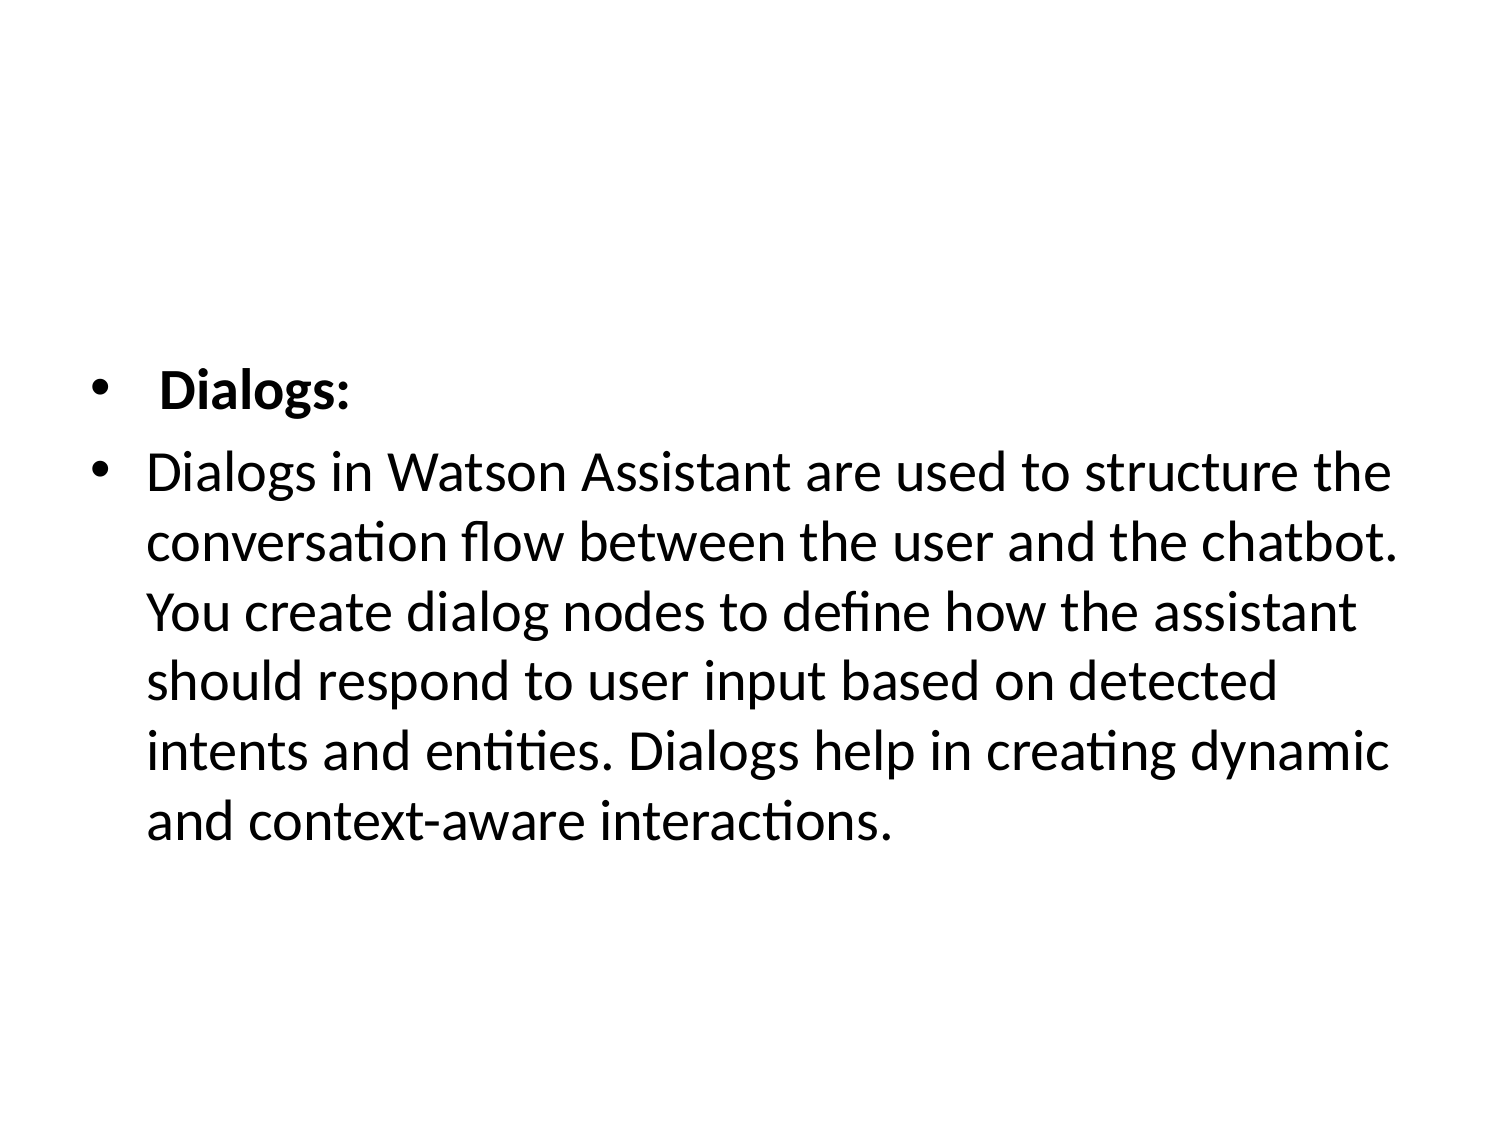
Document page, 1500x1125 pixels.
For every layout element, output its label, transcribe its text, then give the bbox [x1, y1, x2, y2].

list Dialogs: Dialogs in Watson Assistant are used to structure the conversation flow between the user and the chatbot. You create dialog nodes to define how the assistant should respond to user input based on detected intents and entities. Dialogs help in creating dynamic and context-aware interactions. [75, 262, 1425, 1005]
